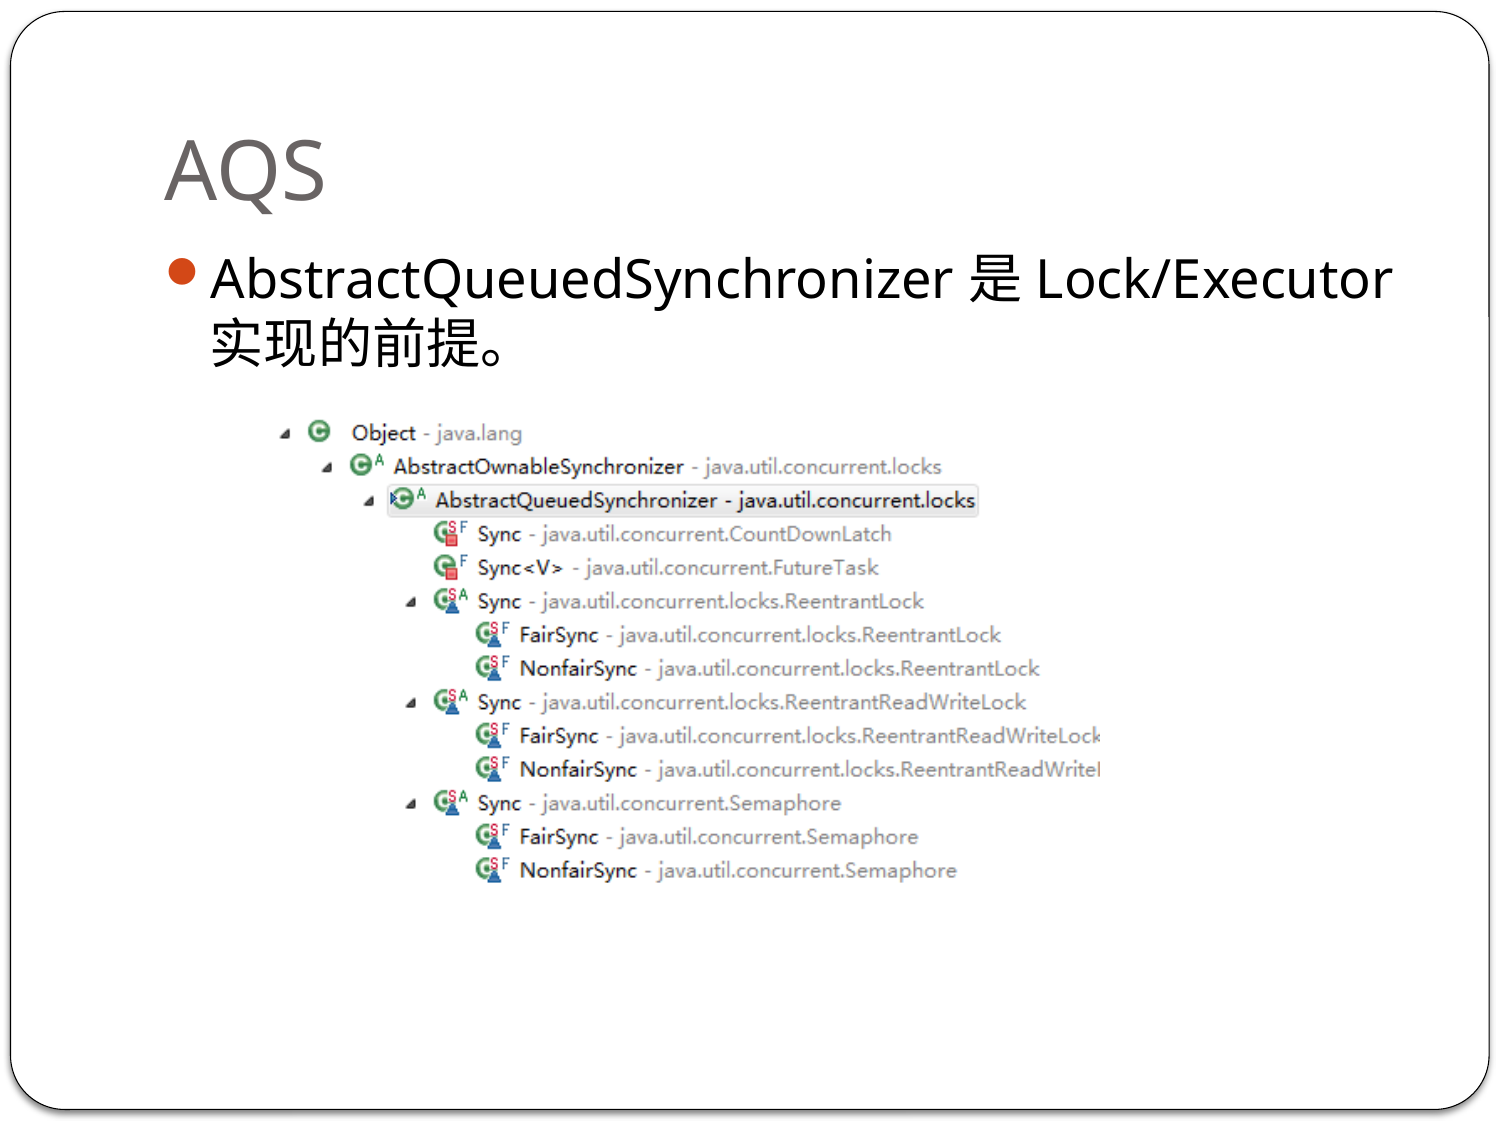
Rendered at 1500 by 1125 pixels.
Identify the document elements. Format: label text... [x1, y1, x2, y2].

list AbstractQueuedSynchronizer是Lock/Executor实现的前提。 [150, 237, 1425, 988]
picture [274, 417, 1101, 888]
title AQS [150, 45, 1425, 233]
